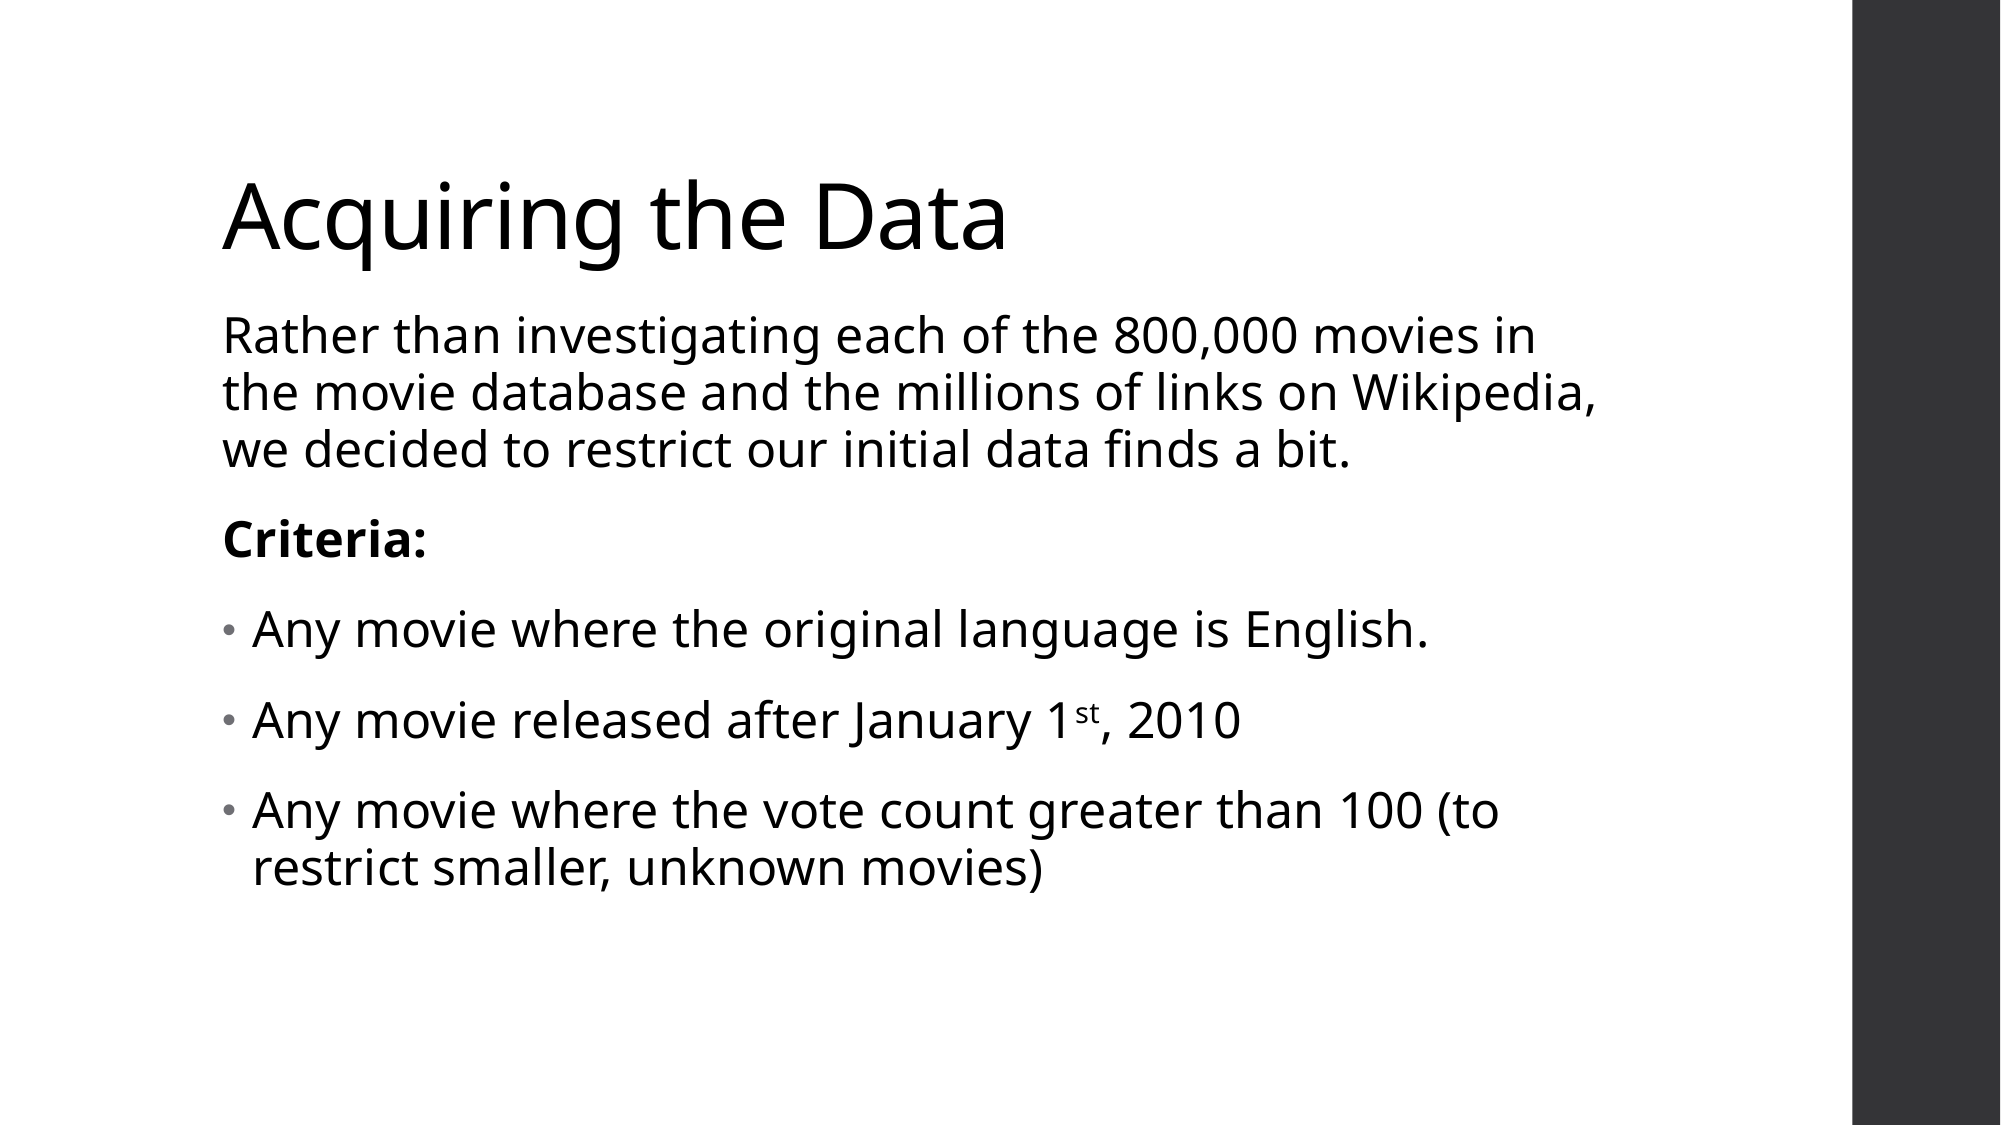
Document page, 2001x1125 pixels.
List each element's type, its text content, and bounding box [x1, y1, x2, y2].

title Acquiring the Data [206, 60, 1797, 278]
list Rather than investigating each of the 800,000 movies in the movie database and the millions of links on Wikipedia, we decided to restrict our initial data finds a bit. Criteria: Any movie where the original language is English. Any movie released after January 1st, 2010 Any movie where the vote count greater than 100 (to restrict smaller, unknown movies) [206, 299, 1617, 1014]
